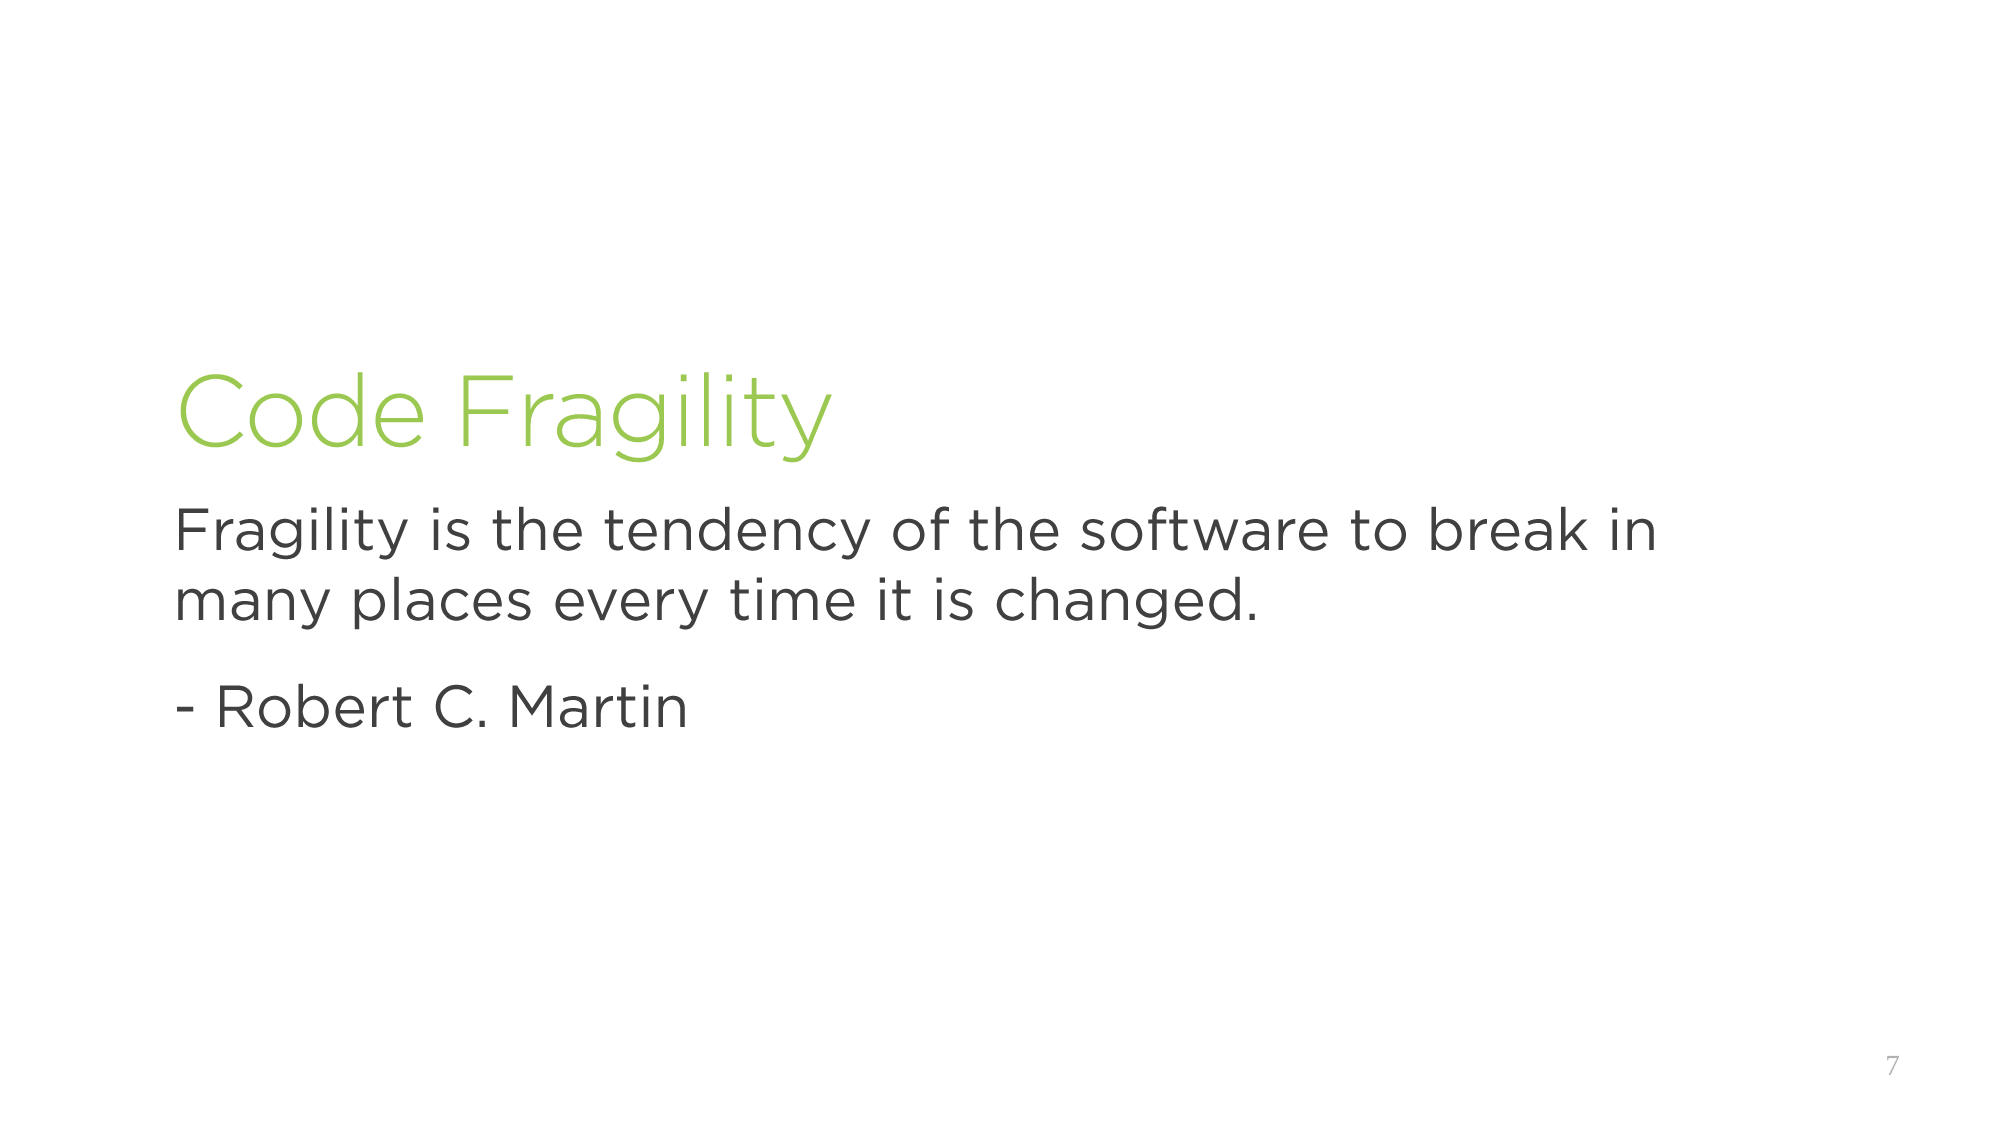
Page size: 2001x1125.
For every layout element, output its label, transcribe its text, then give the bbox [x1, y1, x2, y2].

slide_number 7 [1440, 1046, 1900, 1103]
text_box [173, 670, 720, 742]
picture [173, 349, 880, 470]
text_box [173, 493, 1701, 634]
